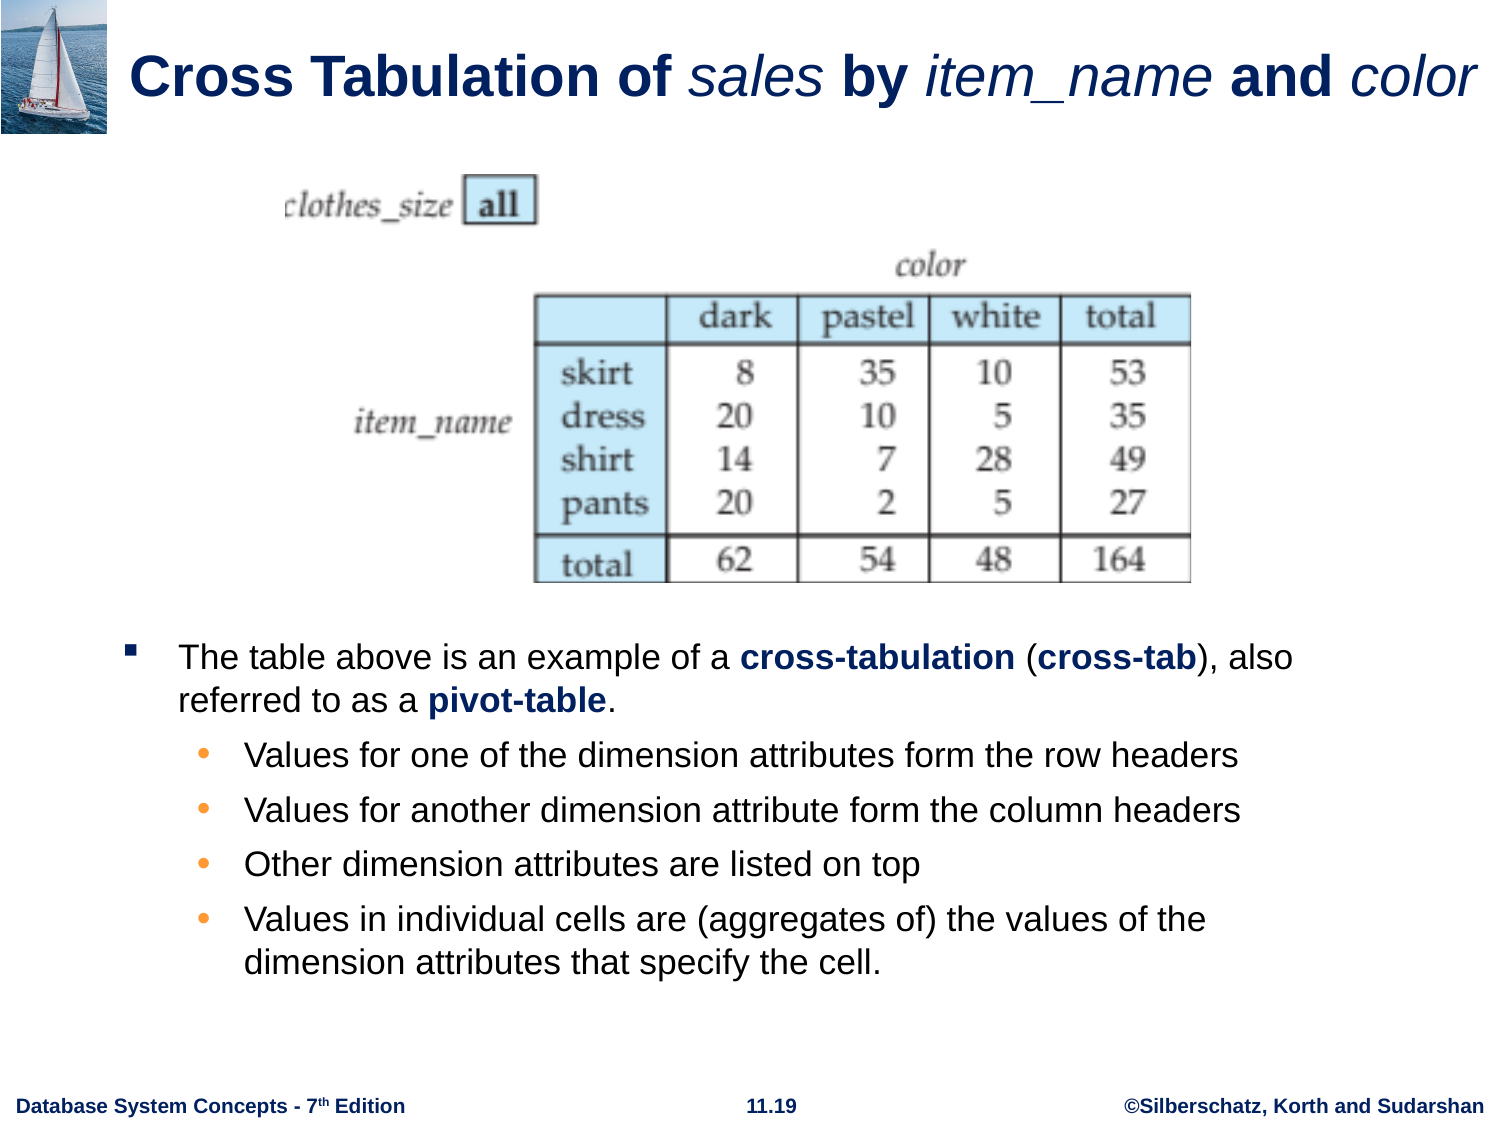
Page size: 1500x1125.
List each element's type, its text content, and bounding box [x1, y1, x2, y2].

picture [284, 173, 1192, 583]
title Cross Tabulation of sales by item_name and color [106, 1, 1500, 117]
list The table above is an example of a cross-tabulation (cross-tab), also referred to as a pivot-table. Values for one of the dimension attributes form the row headers Values for another dimension attribute form the column headers Other dimension attributes are listed on top Values in individual cells are (aggregates of) the values of the dimension attributes that specify the cell. [106, 626, 1378, 1024]
picture [1, 0, 107, 134]
